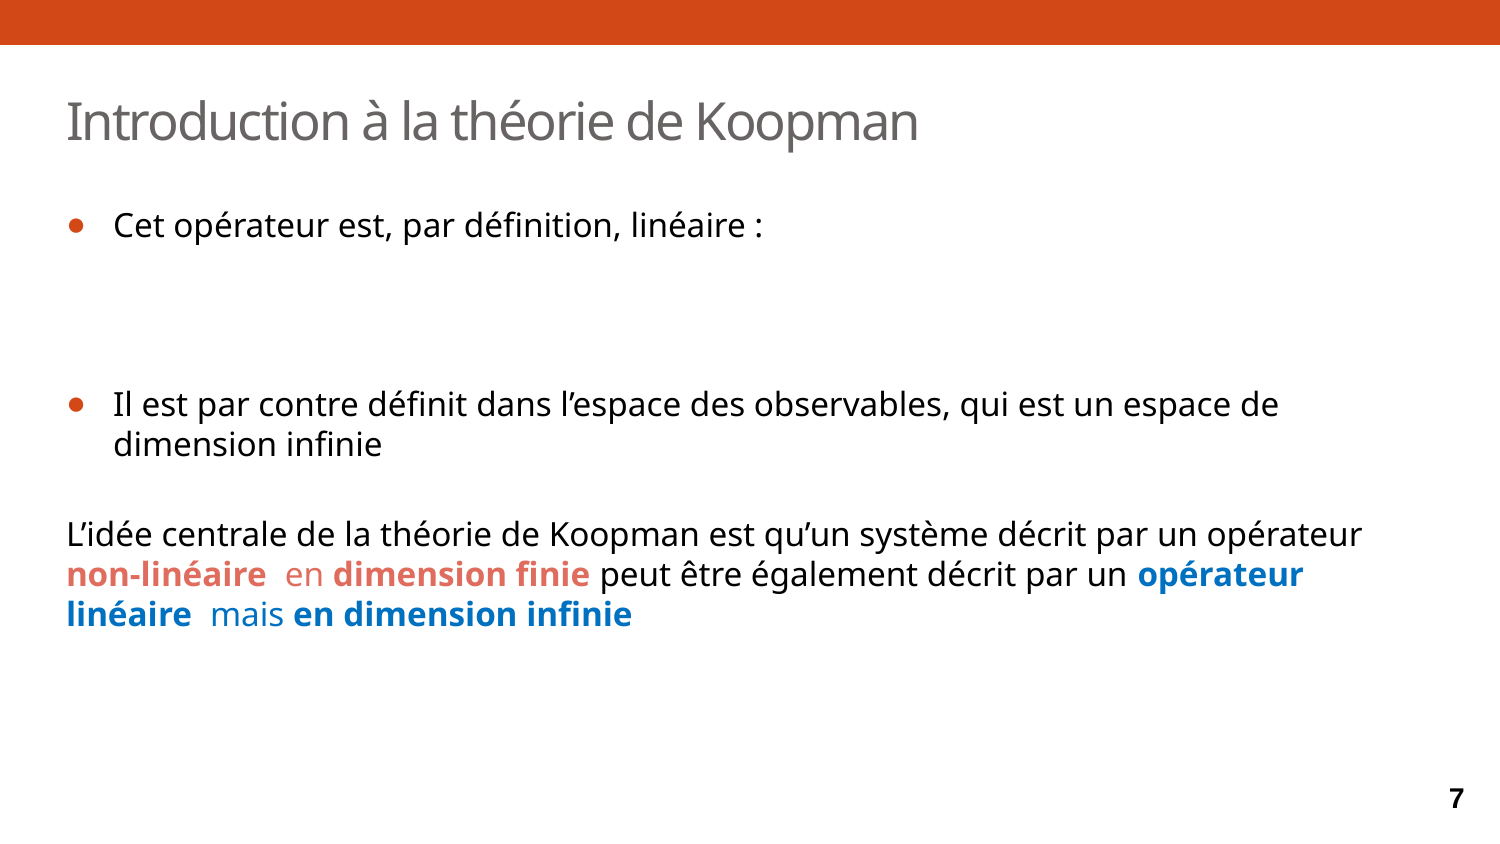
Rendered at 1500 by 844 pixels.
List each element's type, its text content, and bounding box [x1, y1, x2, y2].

title Introduction à la théorie de Koopman [51, 72, 1449, 167]
slide_number 7 [1389, 764, 1480, 830]
